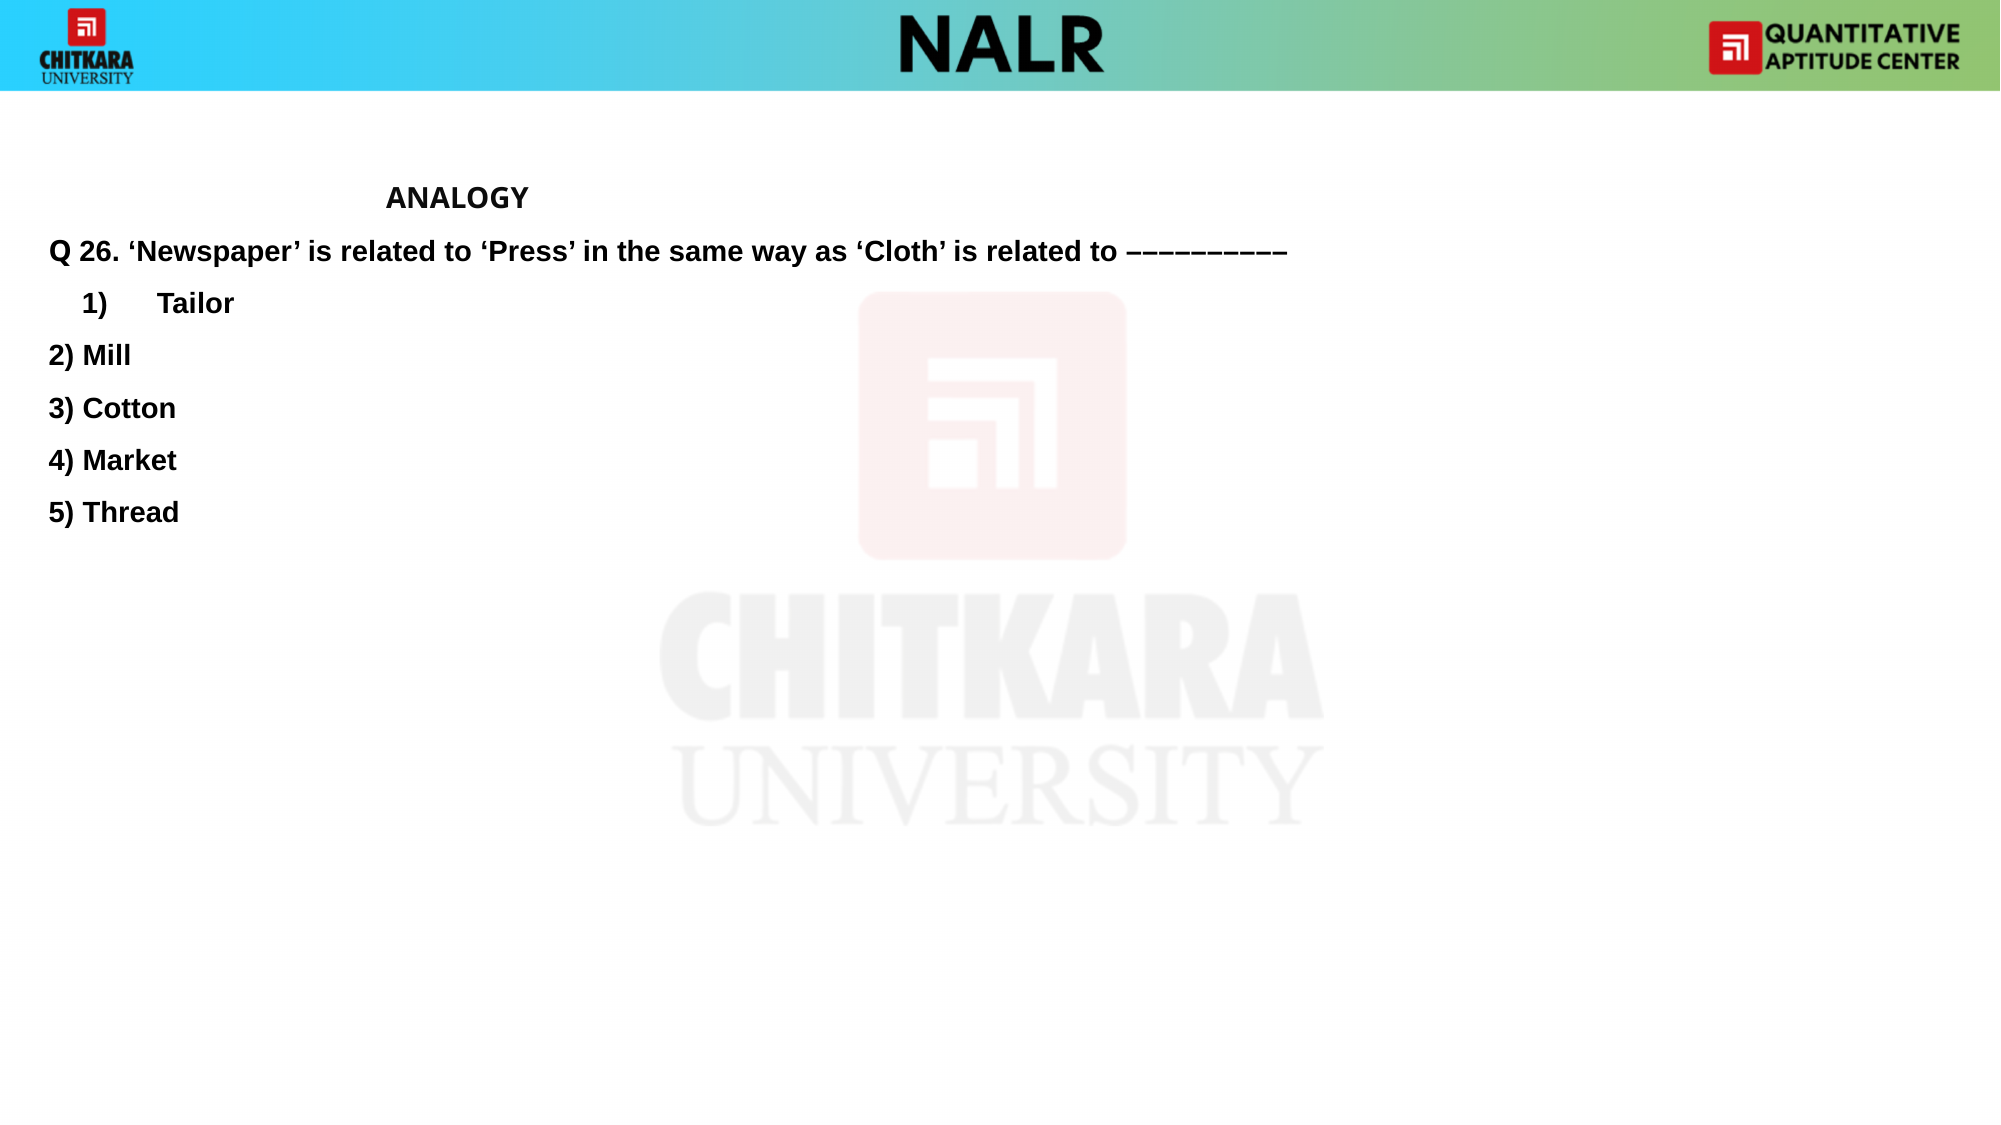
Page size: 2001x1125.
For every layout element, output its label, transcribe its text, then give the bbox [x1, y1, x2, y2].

list ANALOGY Q 26. ‘Newspaper’ is related to ‘Press’ in the same way as ‘Cloth’ is related to –––––––––– Tailor 2) Mill 3) Cotton 4) Market 5) Thread [33, 175, 1959, 1053]
title [41, 31, 1959, 142]
picture [0, 0, 2000, 1125]
